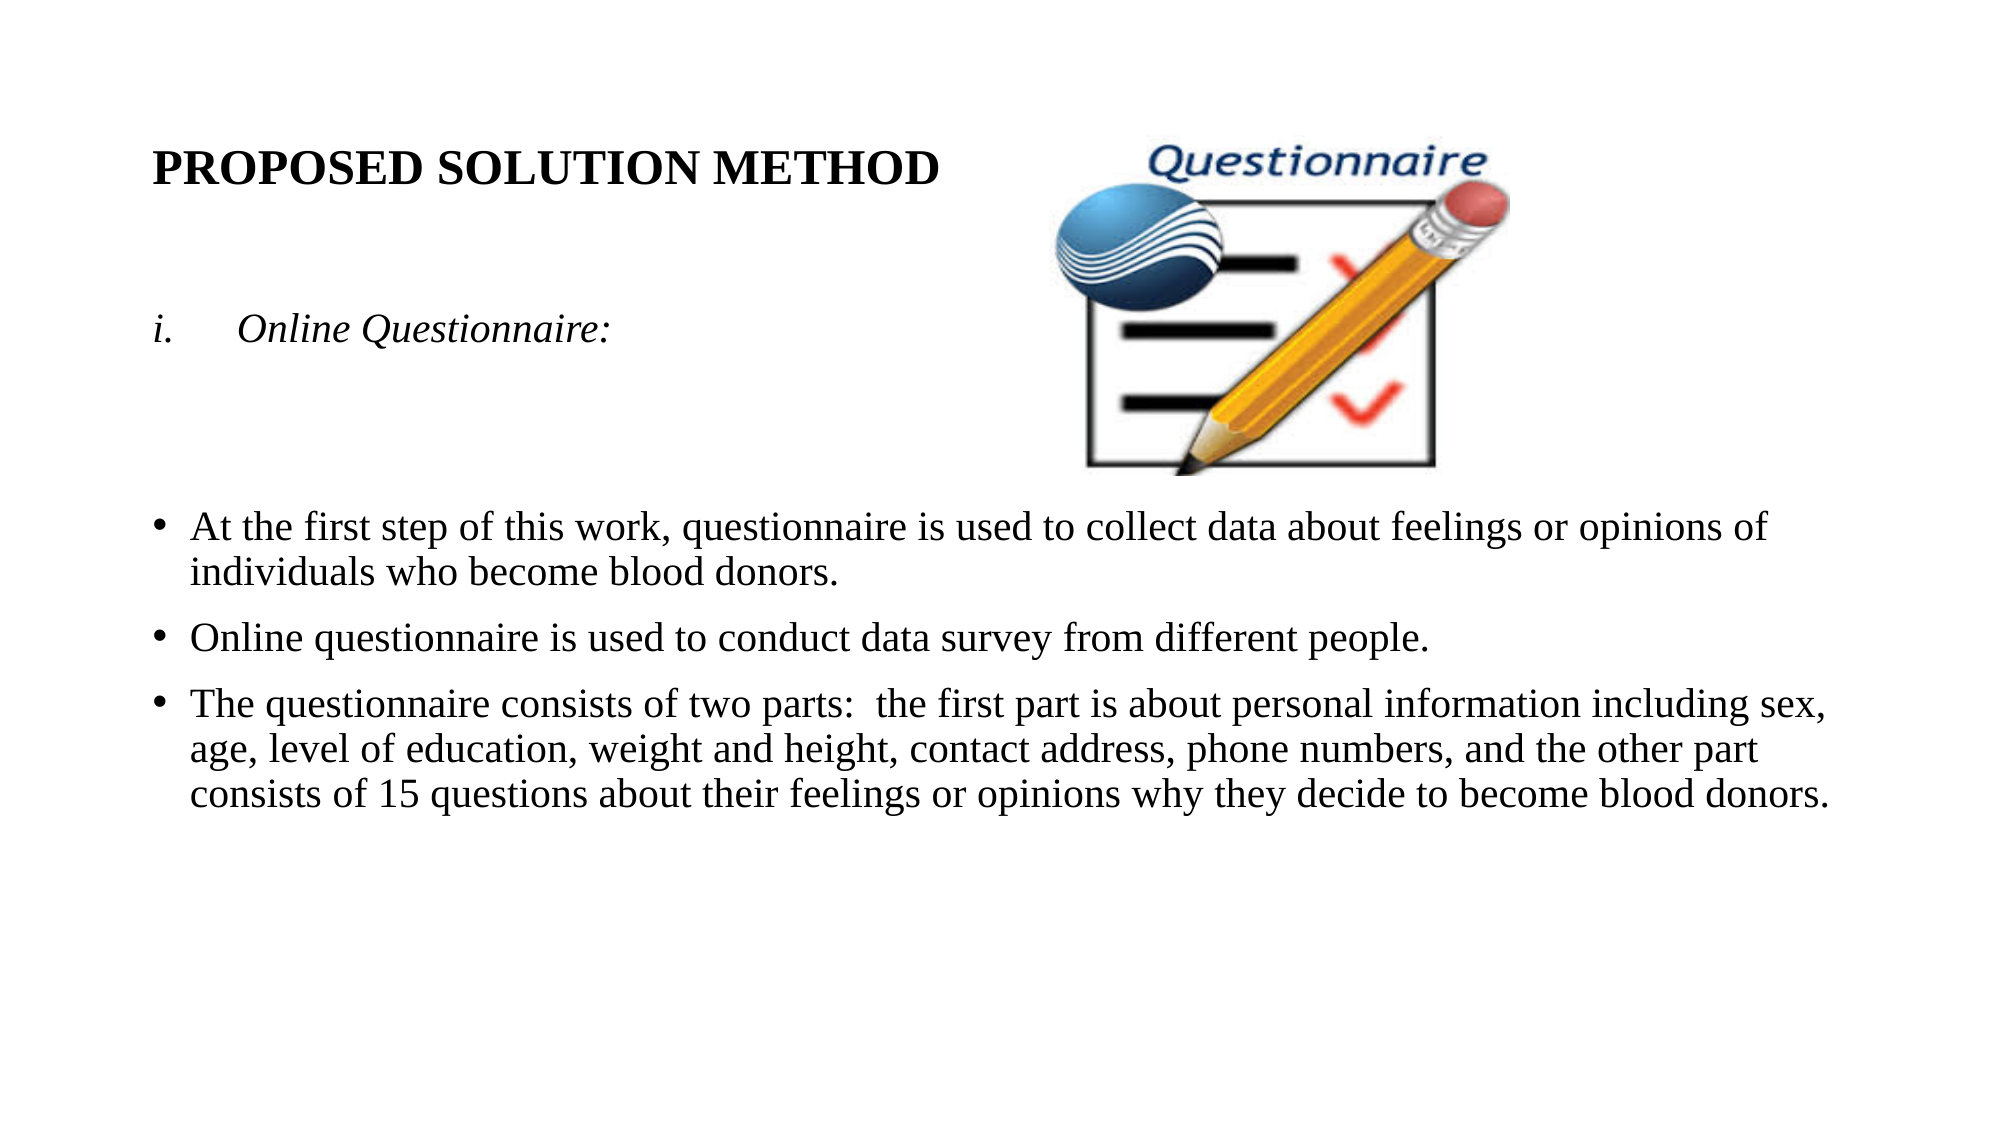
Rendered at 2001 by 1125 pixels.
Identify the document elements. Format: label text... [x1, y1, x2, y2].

picture [1049, 123, 1510, 476]
list Online Questionnaire: At the first step of this work, questionnaire is used to collect data about feelings or opinions of individuals who become blood donors. Online questionnaire is used to conduct data survey from different people. The questionnaire consists of two parts: the first part is about personal information including sex, age, level of education, weight and height, contact address, phone numbers, and the other part consists of 15 questions about their feelings or opinions why they decide to become blood donors. [137, 299, 1863, 1014]
title PROPOSED SOLUTION METHOD [137, 59, 1863, 278]
